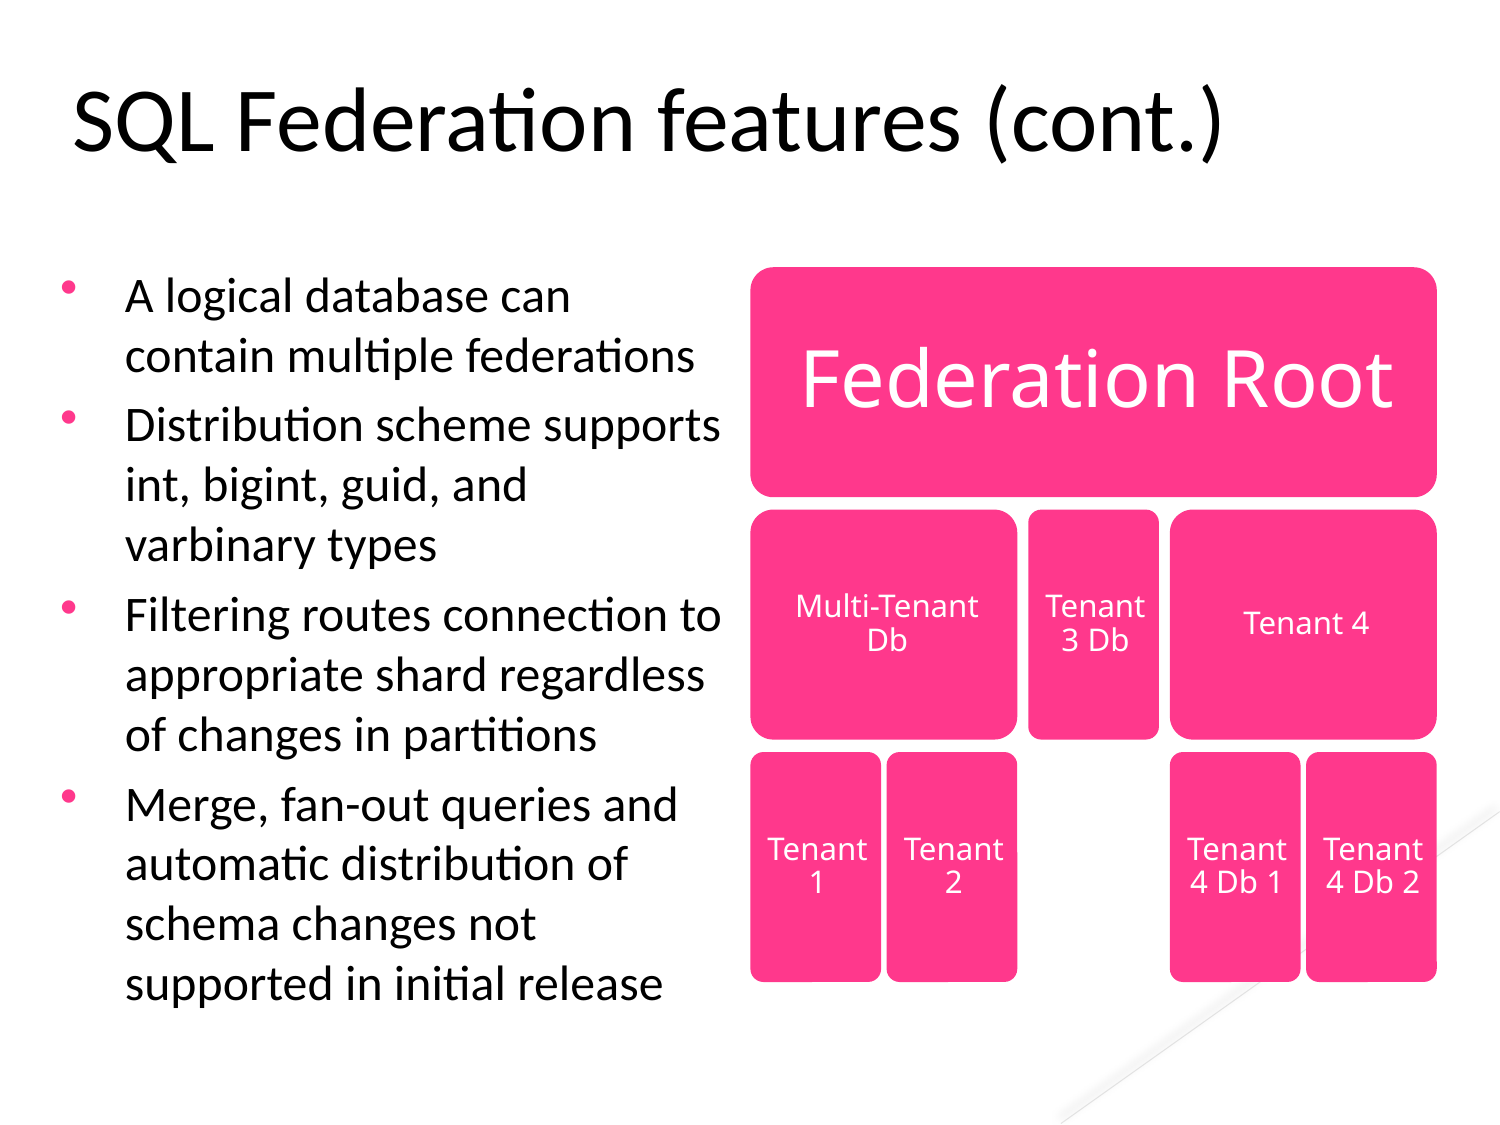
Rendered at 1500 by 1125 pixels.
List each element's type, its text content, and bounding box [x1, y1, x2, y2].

title SQL Federation features (cont.) [0, 0, 1500, 230]
list A logical database can contain multiple federations Distribution scheme supports int, bigint, guid, and varbinary types Filtering routes connection to appropriate shard regardless of changes in partitions Merge, fan-out queries and automatic distribution of schema changes not supported in initial release [41, 257, 736, 1059]
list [749, 266, 1438, 983]
